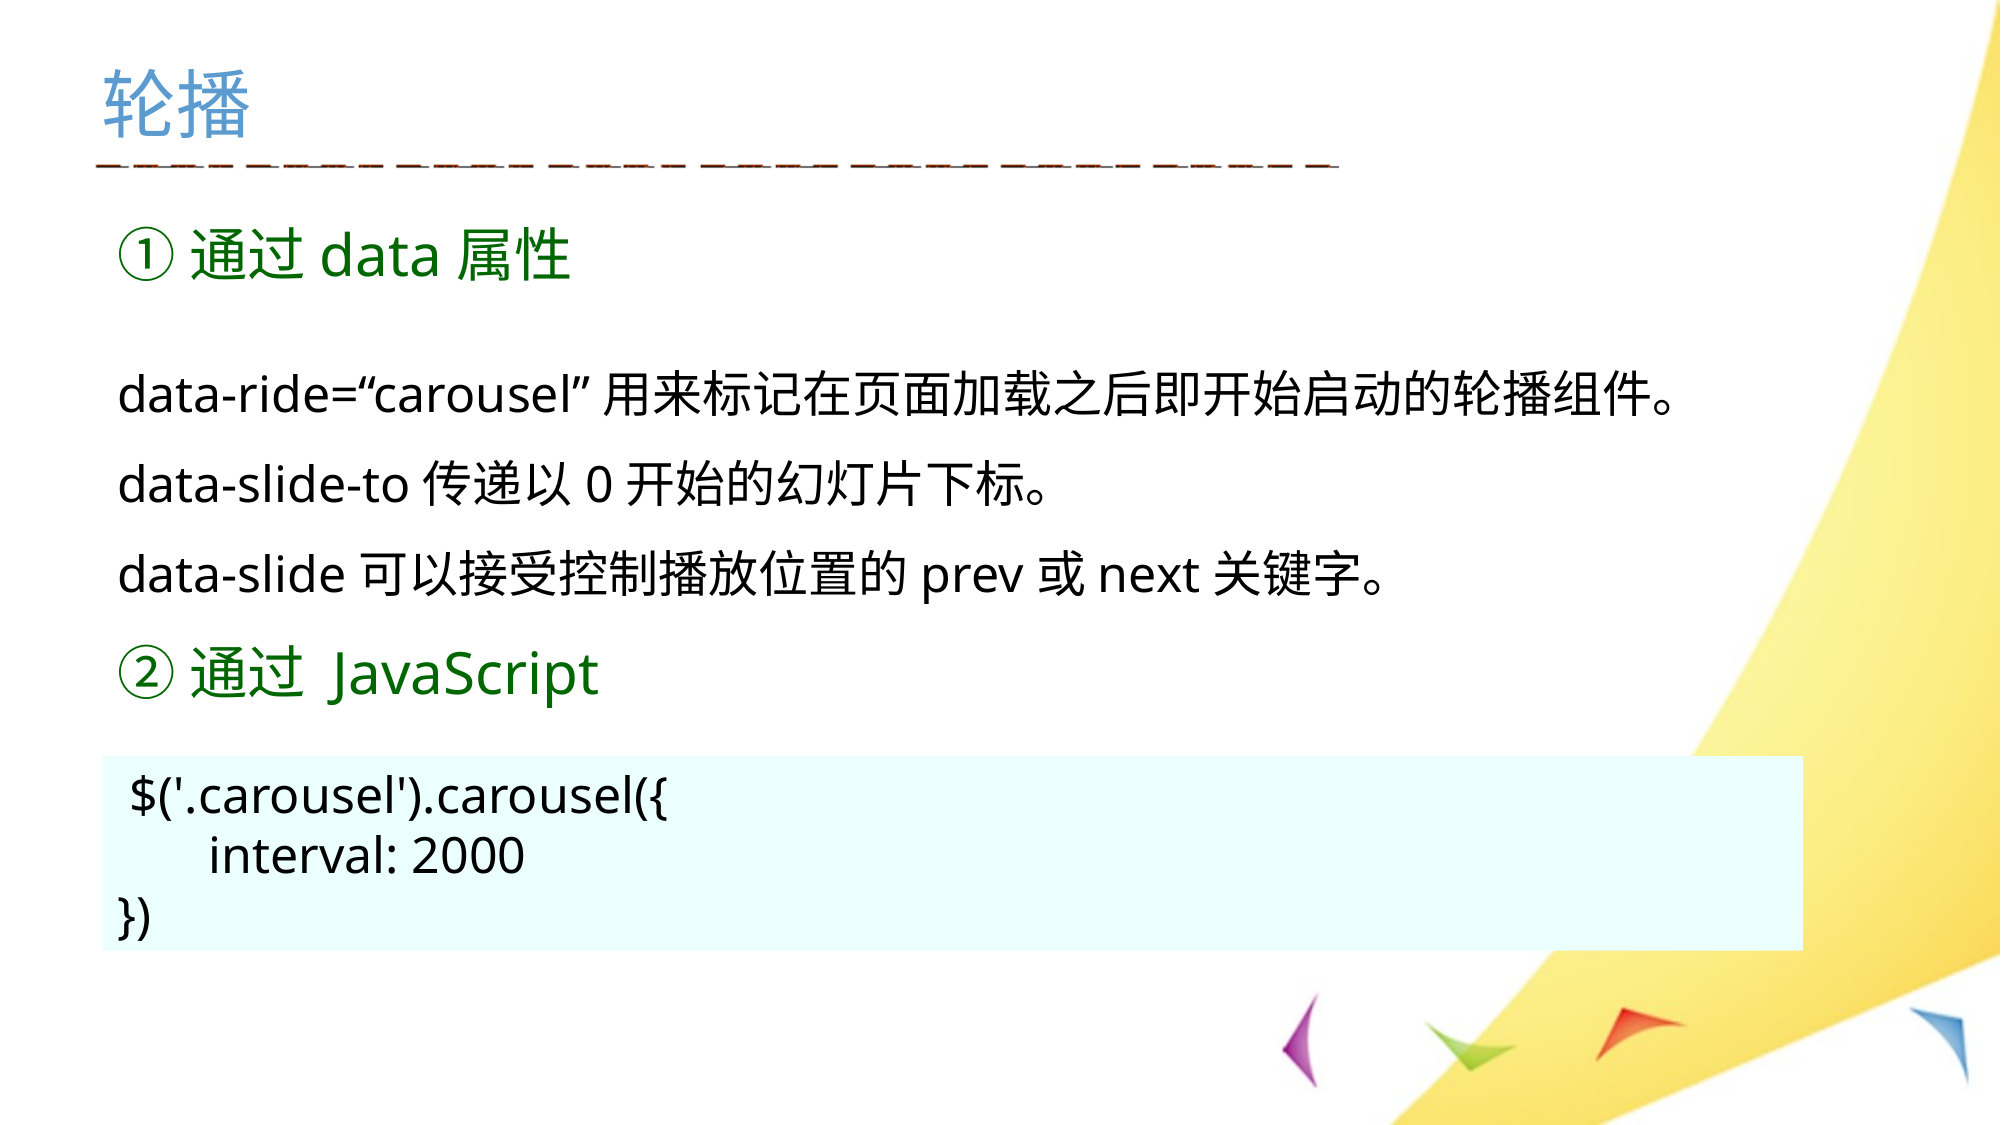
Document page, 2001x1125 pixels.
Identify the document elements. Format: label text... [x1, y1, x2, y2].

title 轮播 [86, 43, 1914, 162]
text_box ①通过data属性 [102, 210, 733, 296]
picture [88, 0, 2000, 1125]
text_box $('.carousel').carousel({ interval: 2000 }) [102, 756, 1804, 951]
text_box ②通过 JavaScript [102, 628, 1126, 714]
text_box data-ride=“carousel”用来标记在页面加载之后即开始启动的轮播组件。 data-slide-to传递以0开始的幻灯片下标。 data-slide可以接受控制播放位置的prev或next关键字。 [102, 324, 1953, 610]
